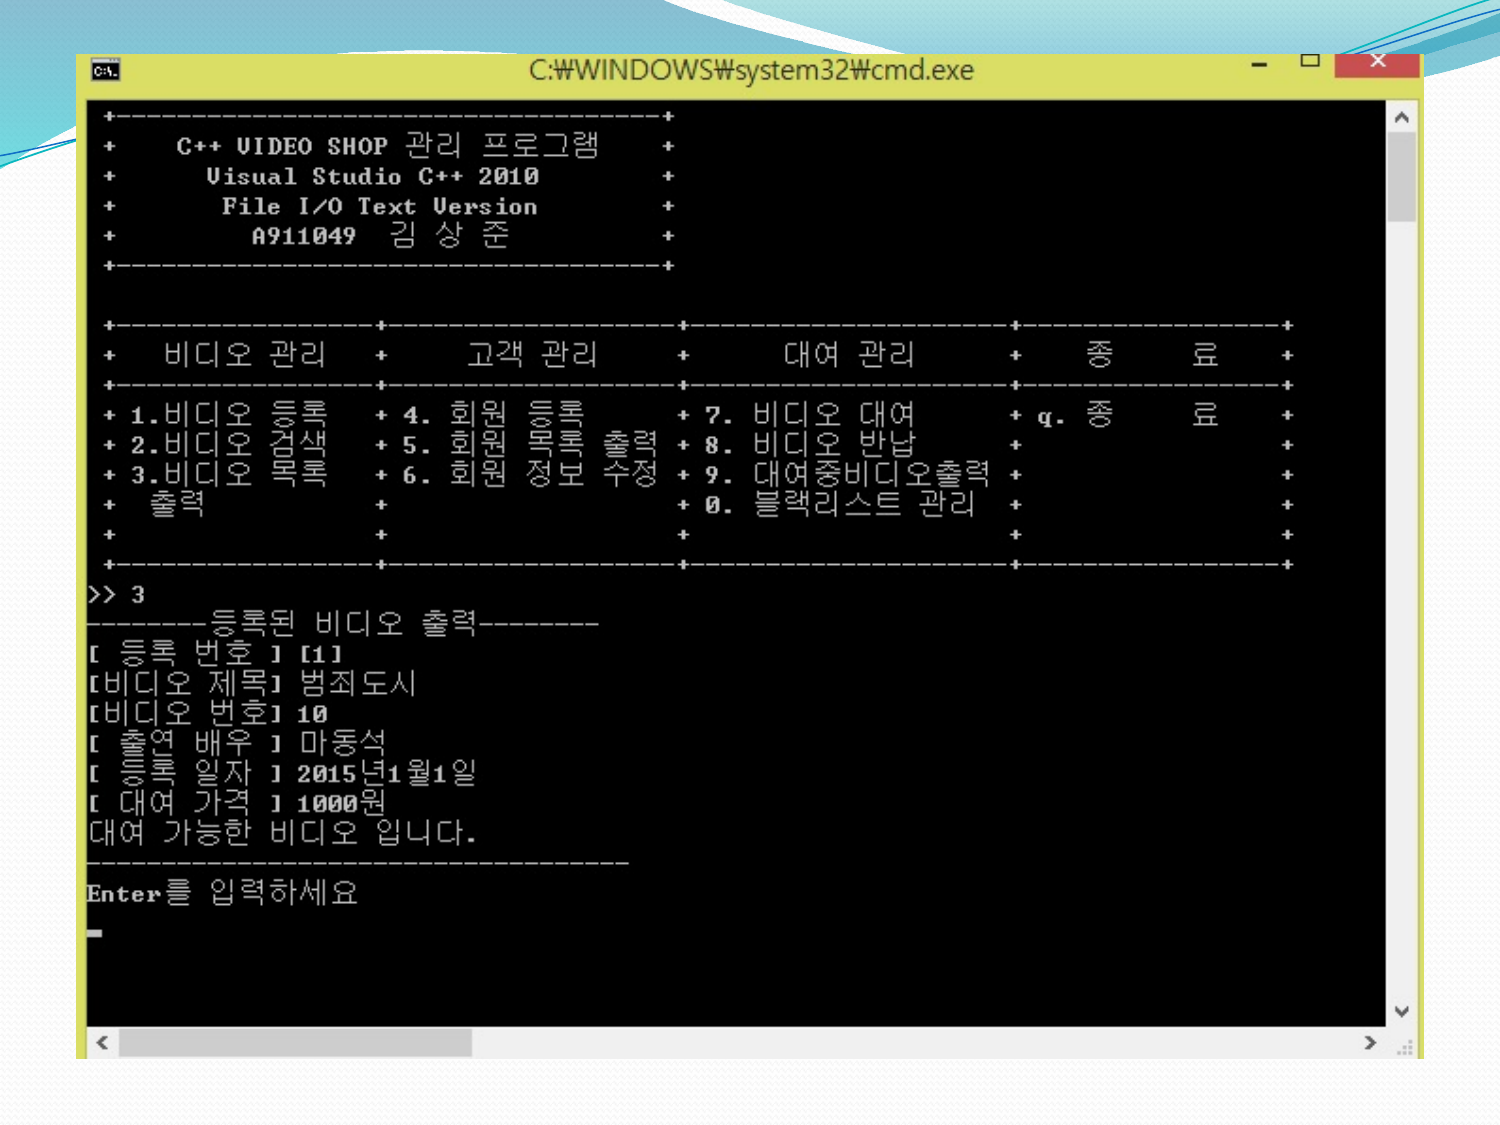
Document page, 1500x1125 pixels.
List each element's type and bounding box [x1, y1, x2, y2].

list [76, 54, 1424, 1059]
